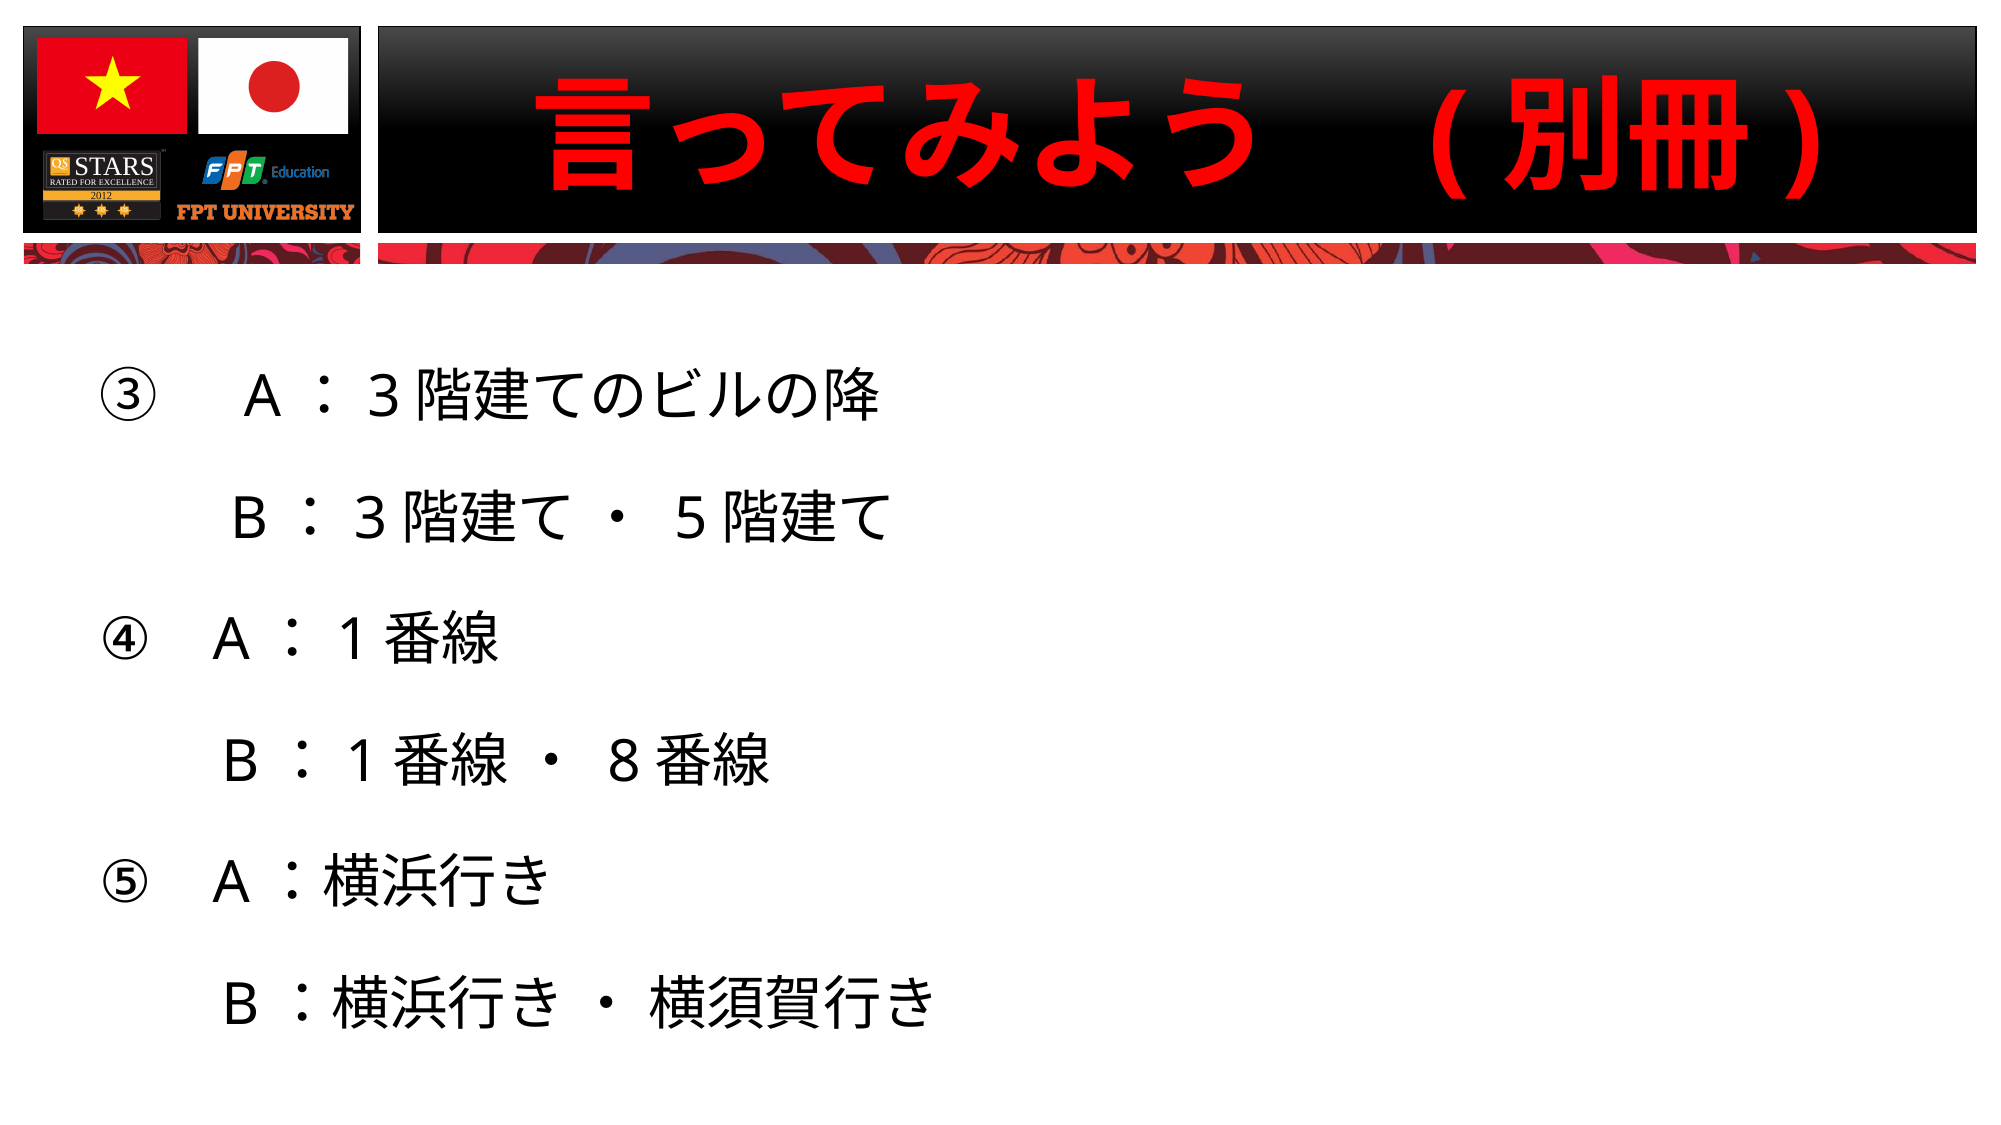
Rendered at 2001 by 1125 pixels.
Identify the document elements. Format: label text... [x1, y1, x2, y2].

text_box ③ A：3階建てのビルの降 B：3階建て ・ 5階建て ④ A：1番線 B：1番線 ・ 8番線 ⑤ A：横浜行き B：横浜行き ・ 横須賀行き [84, 315, 1499, 1044]
picture [36, 136, 361, 233]
text_box 言ってみよう (別冊) [378, 26, 1977, 233]
picture [23, 243, 361, 264]
picture [198, 38, 349, 134]
picture [378, 243, 1977, 264]
text_box [23, 26, 361, 233]
picture [37, 38, 187, 134]
